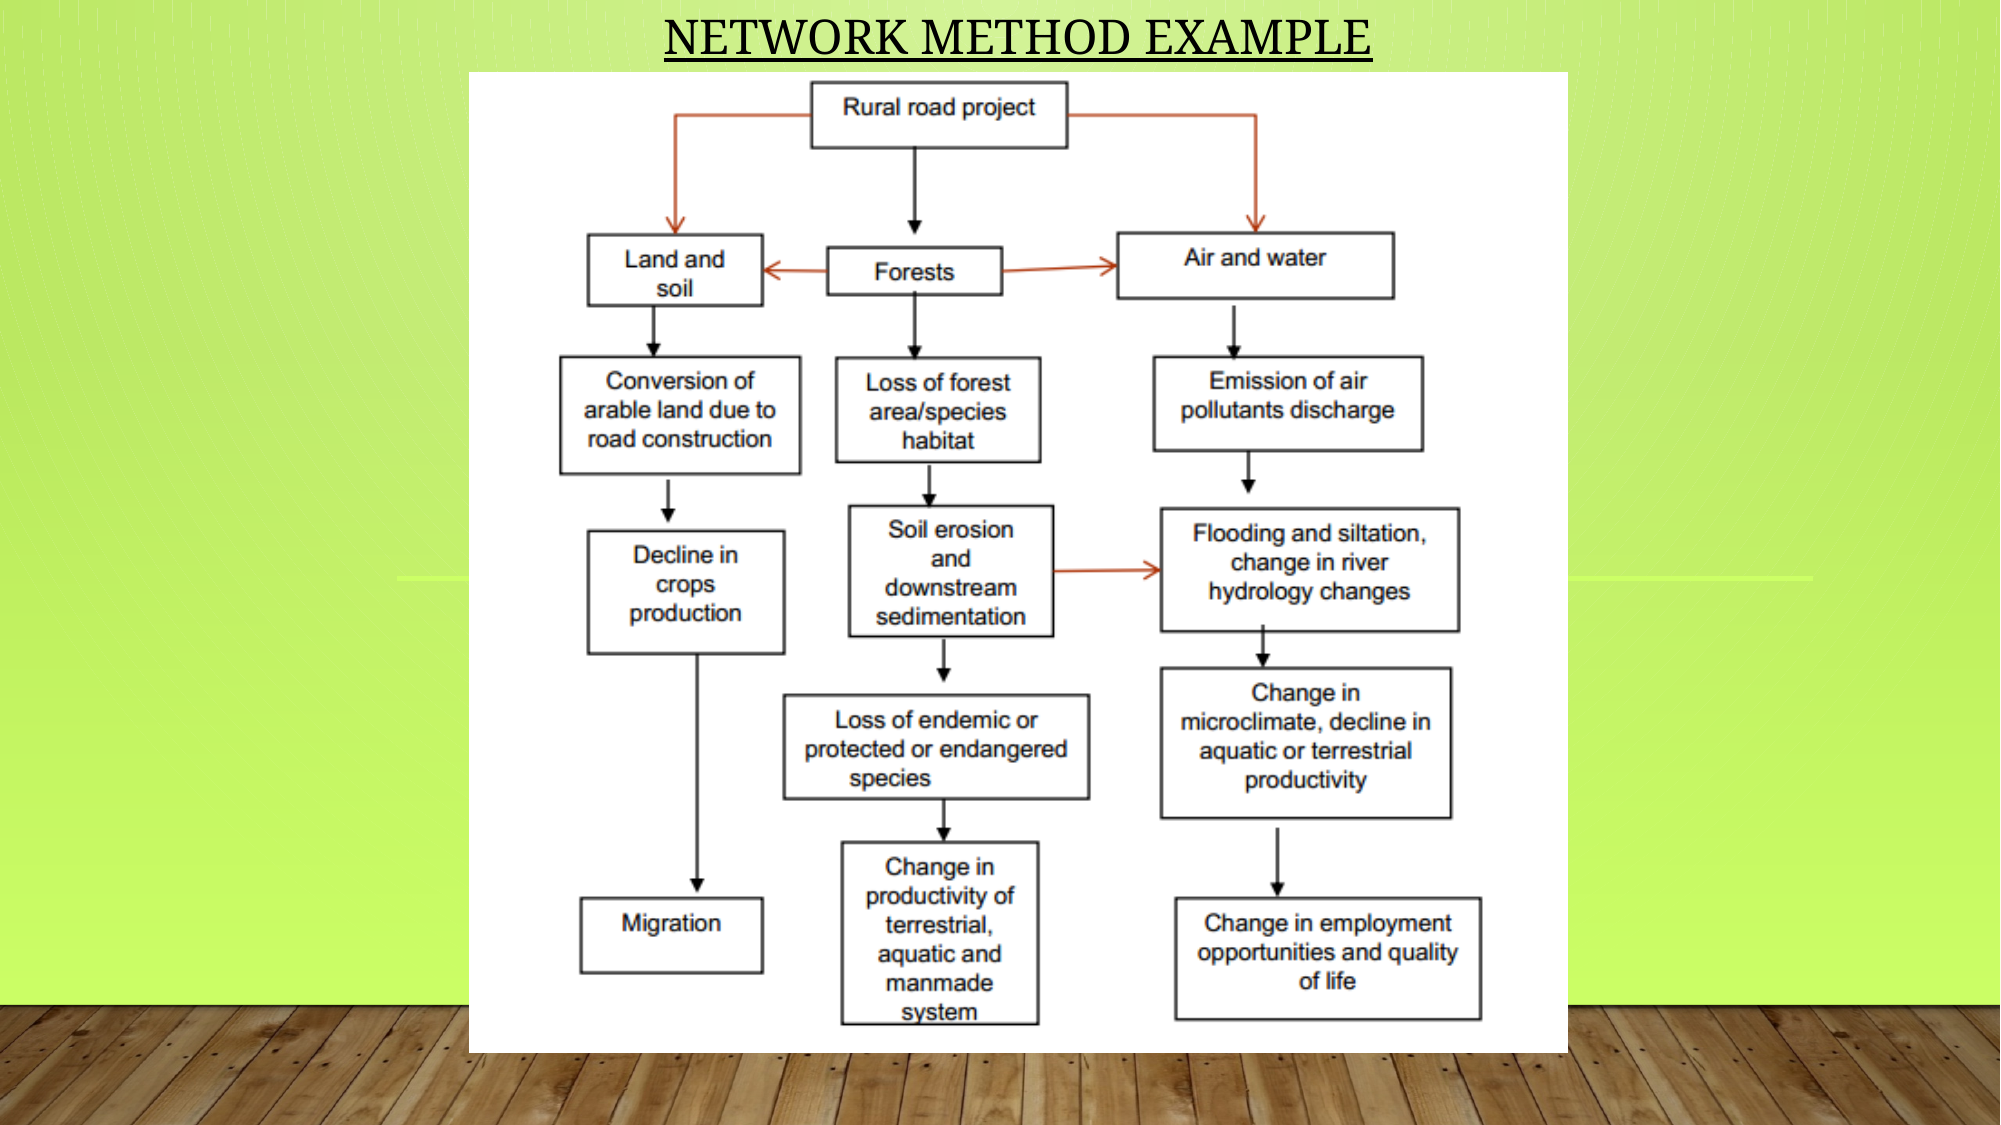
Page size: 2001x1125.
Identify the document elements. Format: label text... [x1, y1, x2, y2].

title Network Method Example [608, 5, 1429, 66]
picture [0, 71, 2000, 1125]
